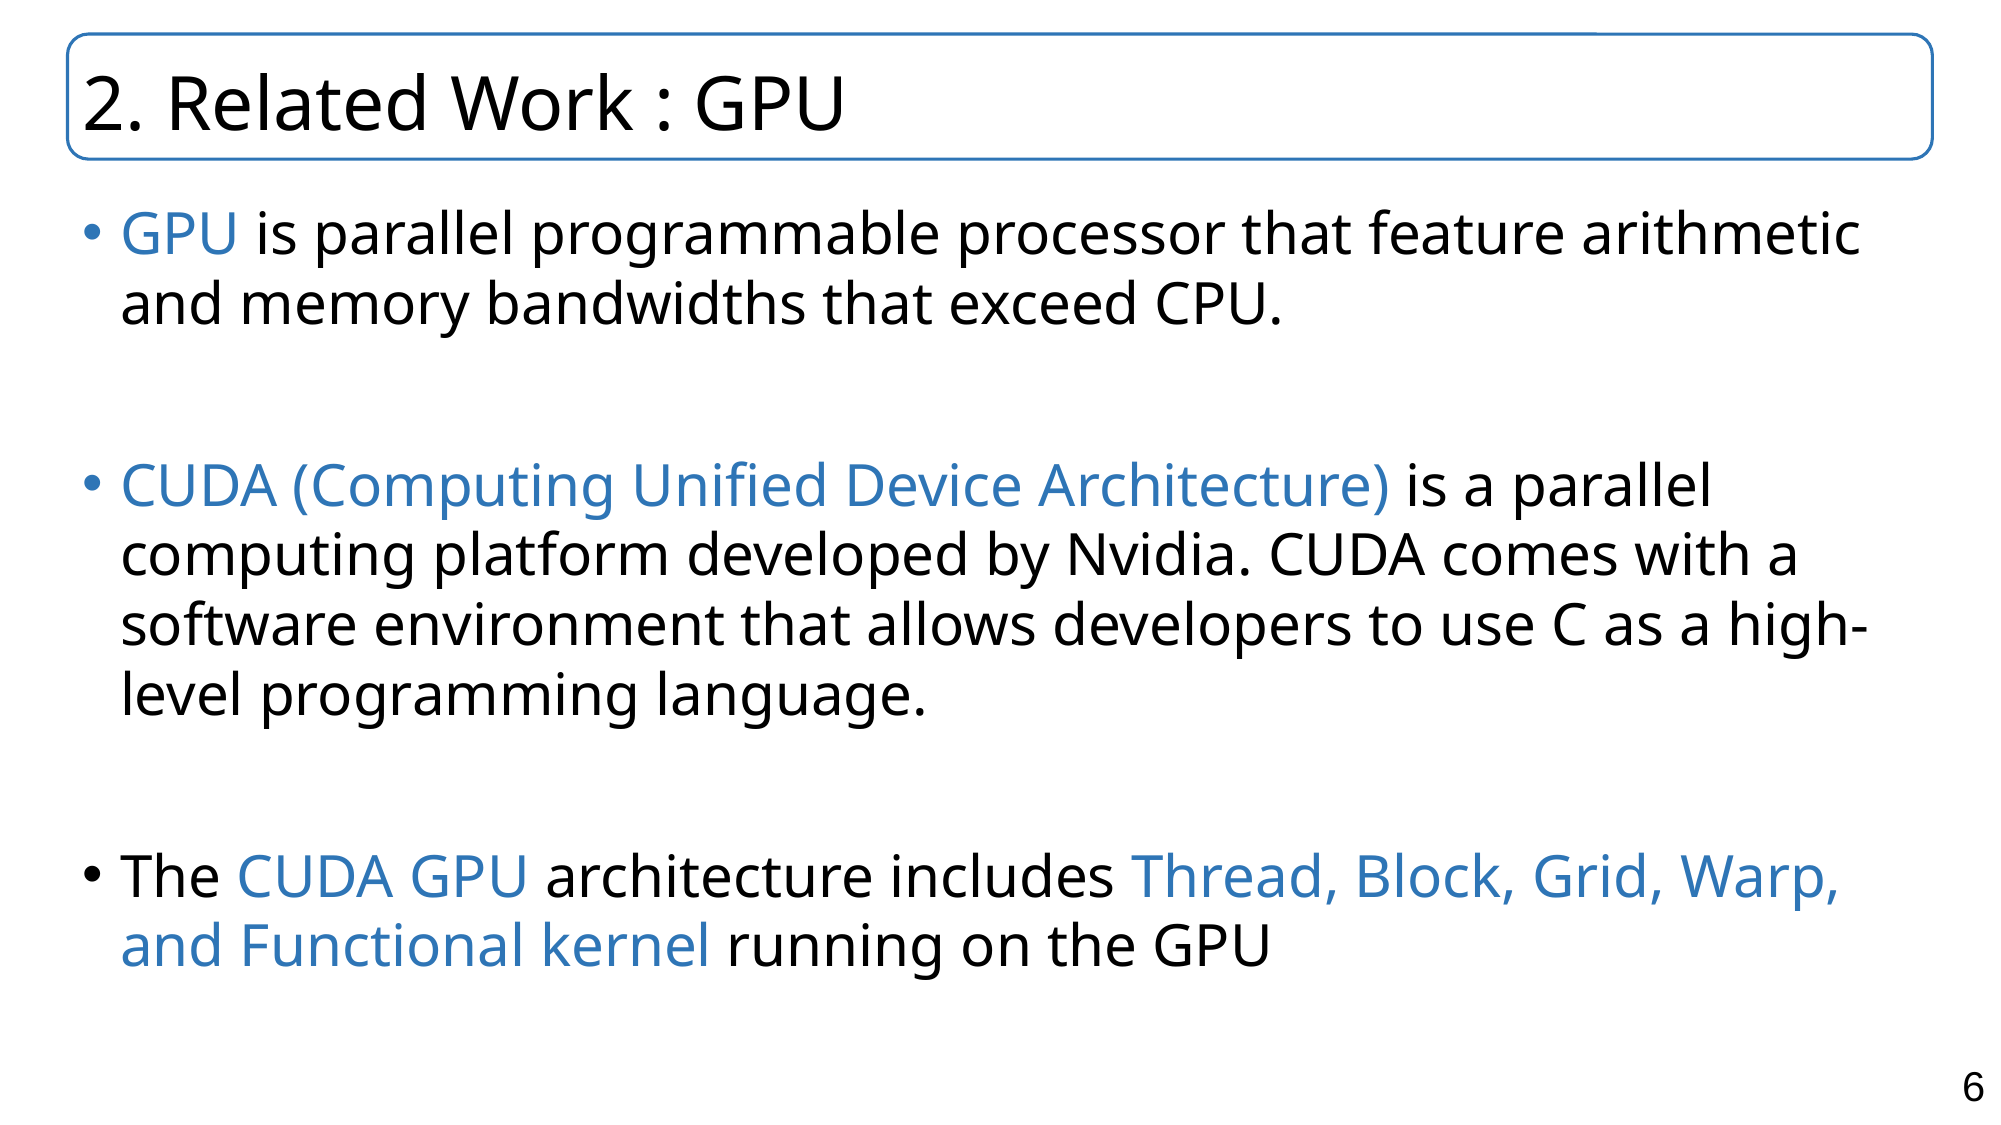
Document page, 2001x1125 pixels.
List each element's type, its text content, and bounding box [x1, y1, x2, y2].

list GPU is parallel programmable processor that feature arithmetic and memory bandwidths that exceed CPU. CUDA (Computing Unified Device Architecture) is a parallel computing platform developed by Nvidia. CUDA comes with a software environment that allows developers to use C as a high-level programming language. The CUDA GPU architecture includes Thread, Block, Grid, Warp, and Functional kernel running on the GPU [67, 189, 1933, 1019]
title 2. Related Work : GPU [67, 43, 1933, 169]
